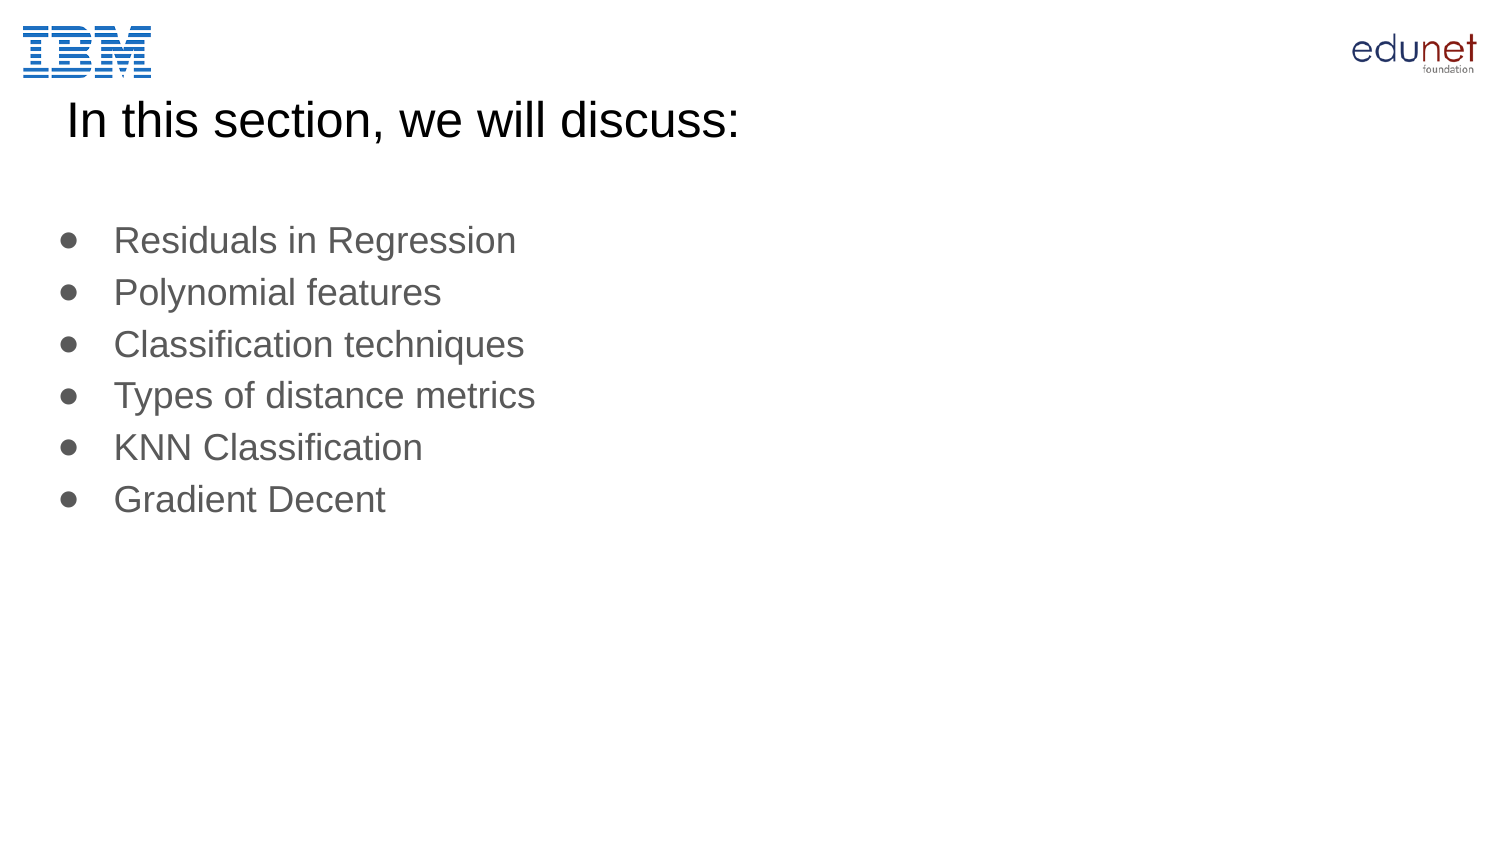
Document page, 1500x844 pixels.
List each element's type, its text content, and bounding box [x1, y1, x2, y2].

picture [23, 26, 151, 78]
title In this section, we will discuss: [51, 72, 1449, 167]
picture [1350, 26, 1480, 78]
list Residuals in Regression Polynomial features Classification techniques Types of distance metrics KNN Classification Gradient Decent [23, 194, 1422, 755]
